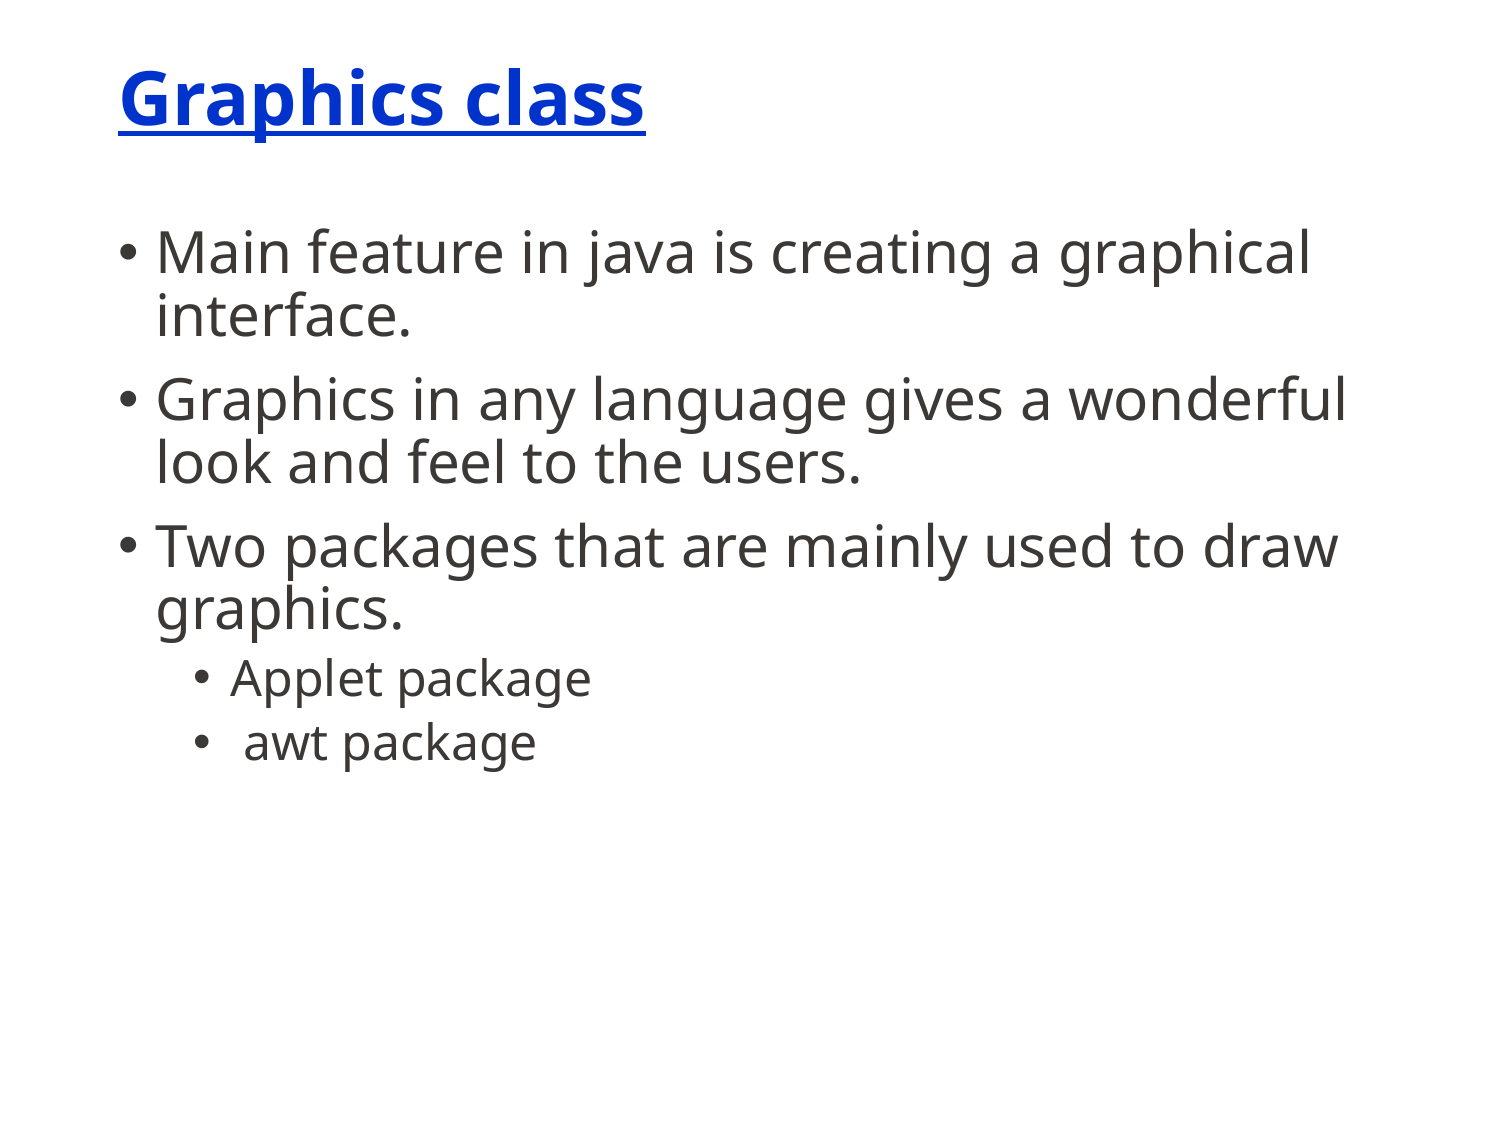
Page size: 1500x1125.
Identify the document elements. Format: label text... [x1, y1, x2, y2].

list Main feature in java is creating a graphical interface. Graphics in any language gives a wonderful look and feel to the users. Two packages that are mainly used to draw graphics. Applet package awt package [103, 216, 1397, 1014]
title Graphics class [103, 30, 1397, 172]
